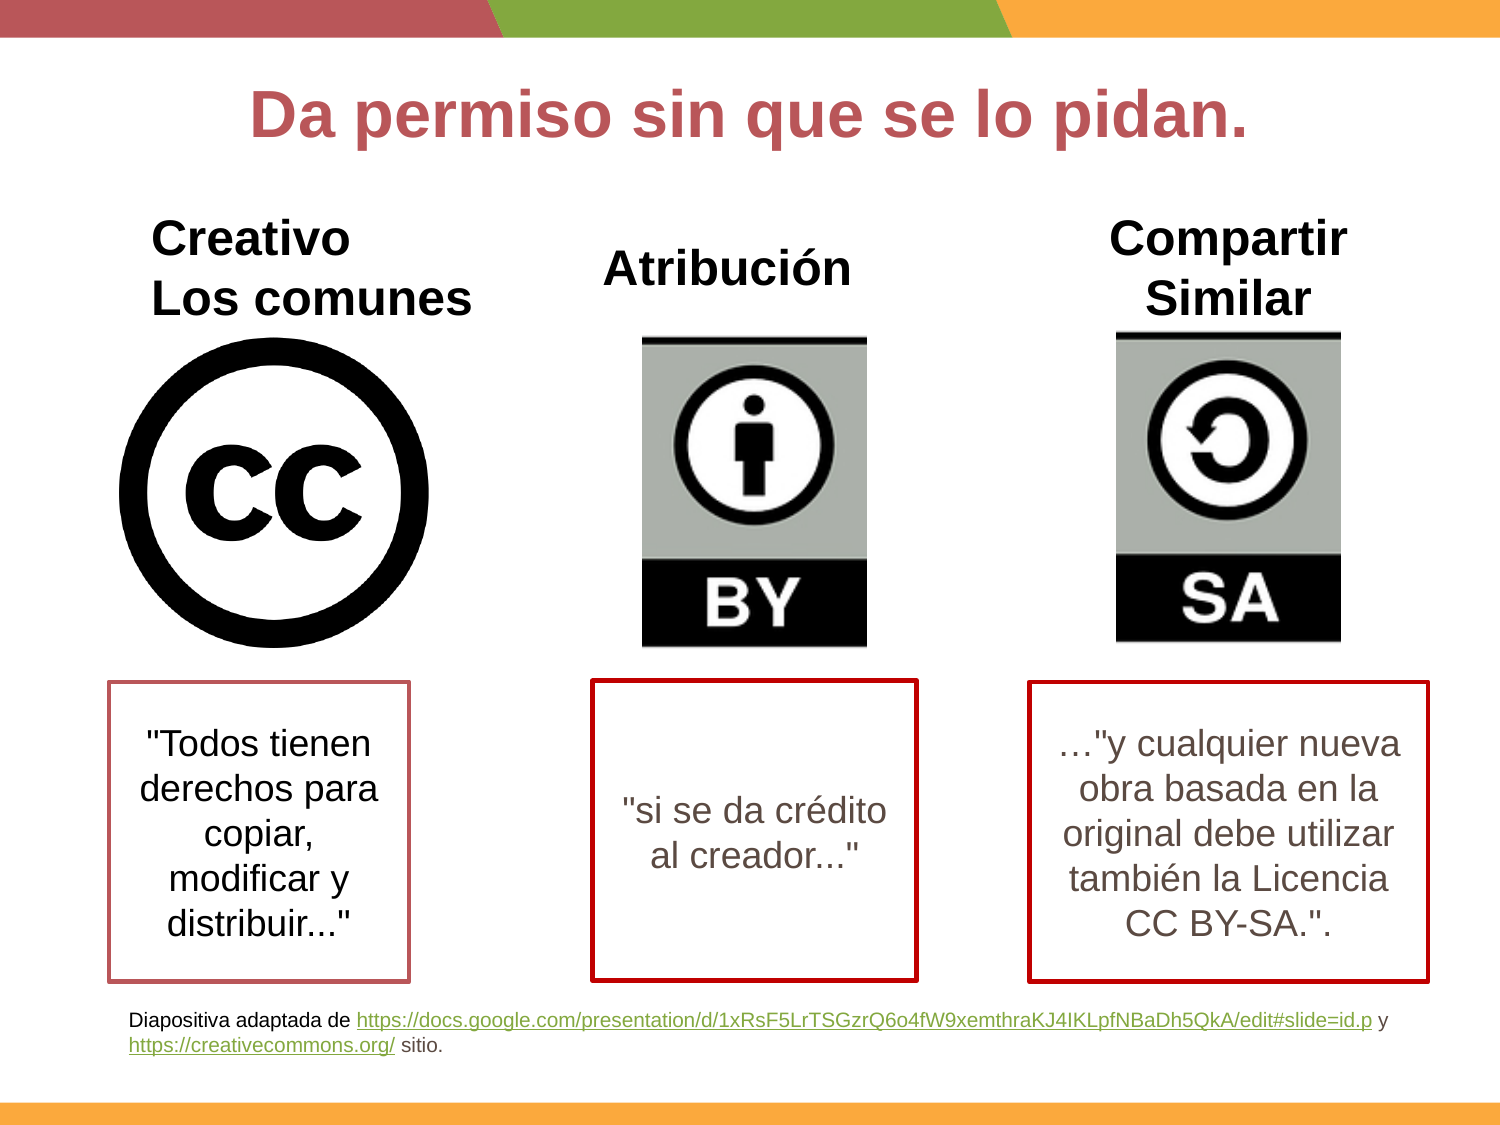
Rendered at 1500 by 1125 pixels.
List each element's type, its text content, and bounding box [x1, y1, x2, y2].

picture [642, 334, 867, 651]
title Da permiso sin que se lo pidan. [0, 63, 1500, 281]
text_box Creativo Los comunes [136, 198, 516, 333]
text_box Compartir Similar [1083, 198, 1374, 333]
picture [89, 272, 429, 671]
text_box "si se da crédito al creador..." [592, 680, 917, 981]
text_box Atribución [587, 228, 912, 304]
picture [1116, 329, 1341, 646]
text_box Diapositiva adaptada de https://docs.google.com/presentation/d/1xRsF5LrTSGzrQ6o4fW9xemthraKJ4IKLpfNBaDh5QkA/edit#slide=id.p y https://creativecommons.org/ sitio. [114, 999, 1500, 1065]
text_box …"y cualquier nueva obra basada en la original debe utilizar también la Licencia CC BY-SA.". [1029, 681, 1428, 982]
text_box "Todos tienen derechos para copiar, modificar y distribuir..." [108, 681, 409, 982]
text_box [0, 938, 1500, 1025]
